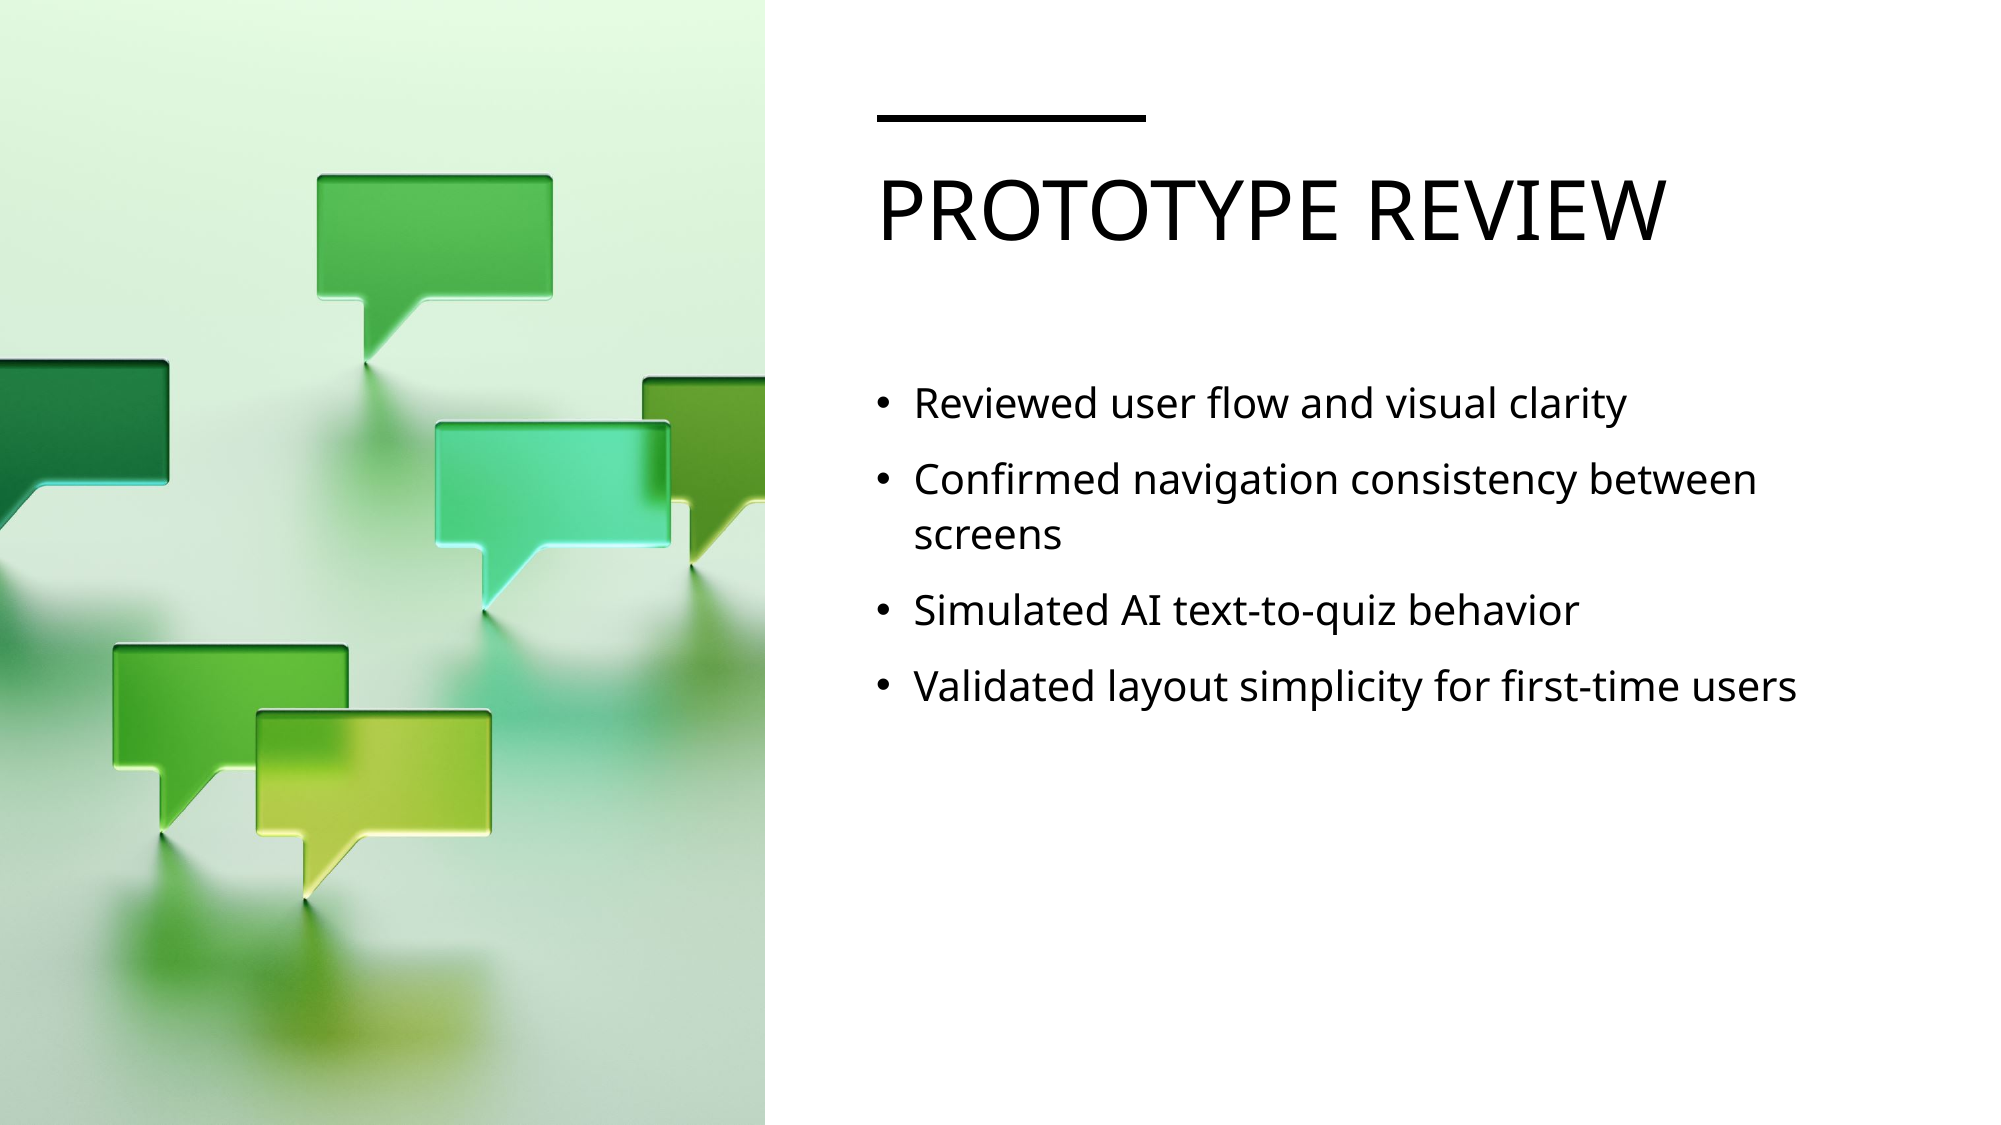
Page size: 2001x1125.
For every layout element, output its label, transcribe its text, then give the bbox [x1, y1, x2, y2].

title Prototype Review [861, 149, 1884, 364]
picture [0, 0, 765, 1125]
text_box [765, 0, 2000, 1125]
list Reviewed user flow and visual clarity Confirmed navigation consistency between screens Simulated AI text-to-quiz behavior Validated layout simplicity for first-time users [861, 364, 1884, 1011]
